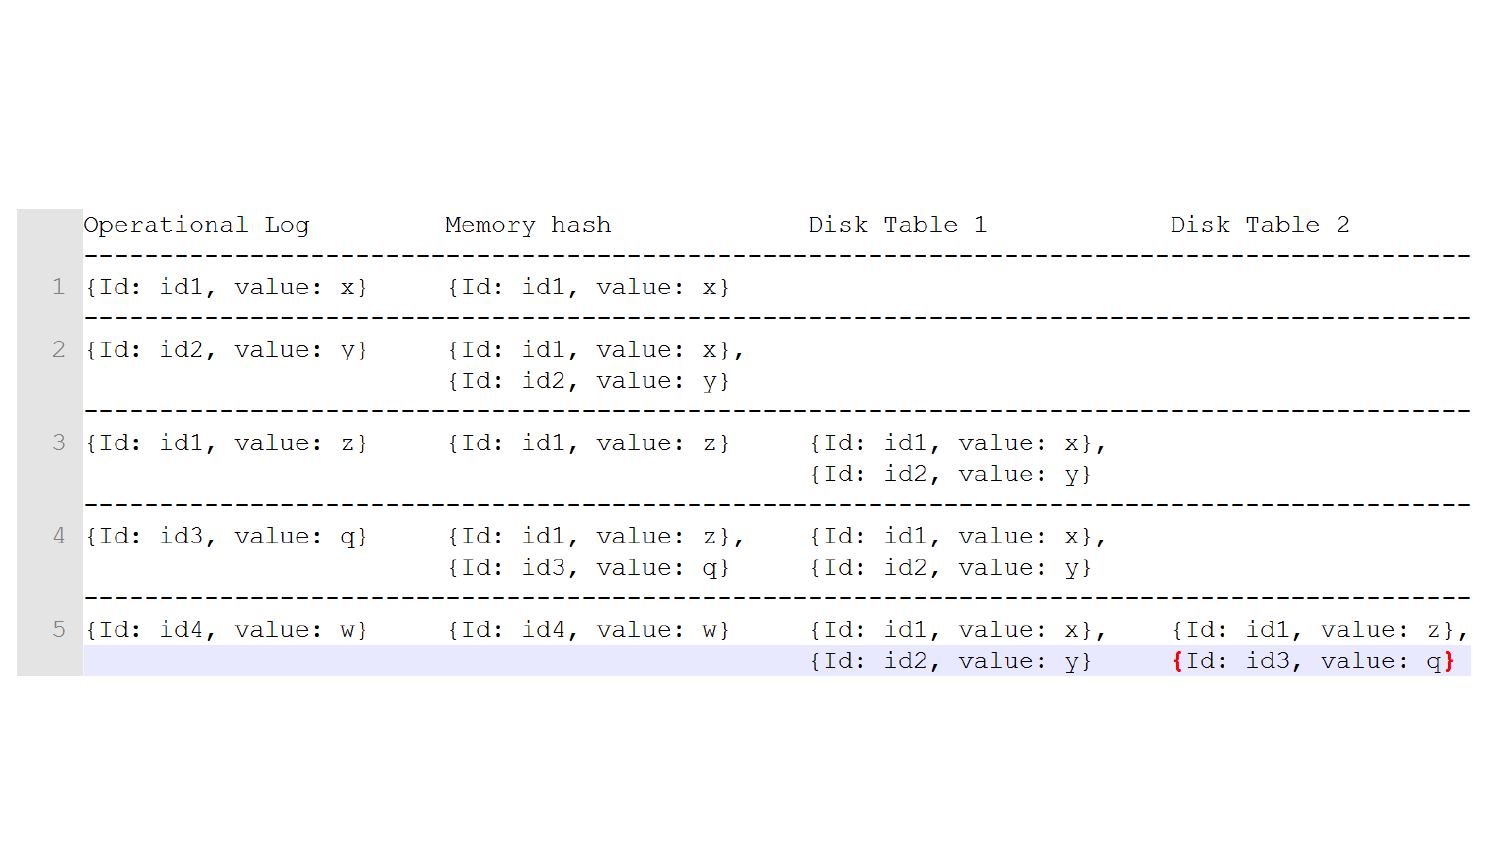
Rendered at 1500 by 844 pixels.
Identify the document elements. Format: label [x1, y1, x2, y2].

picture [17, 208, 1471, 676]
